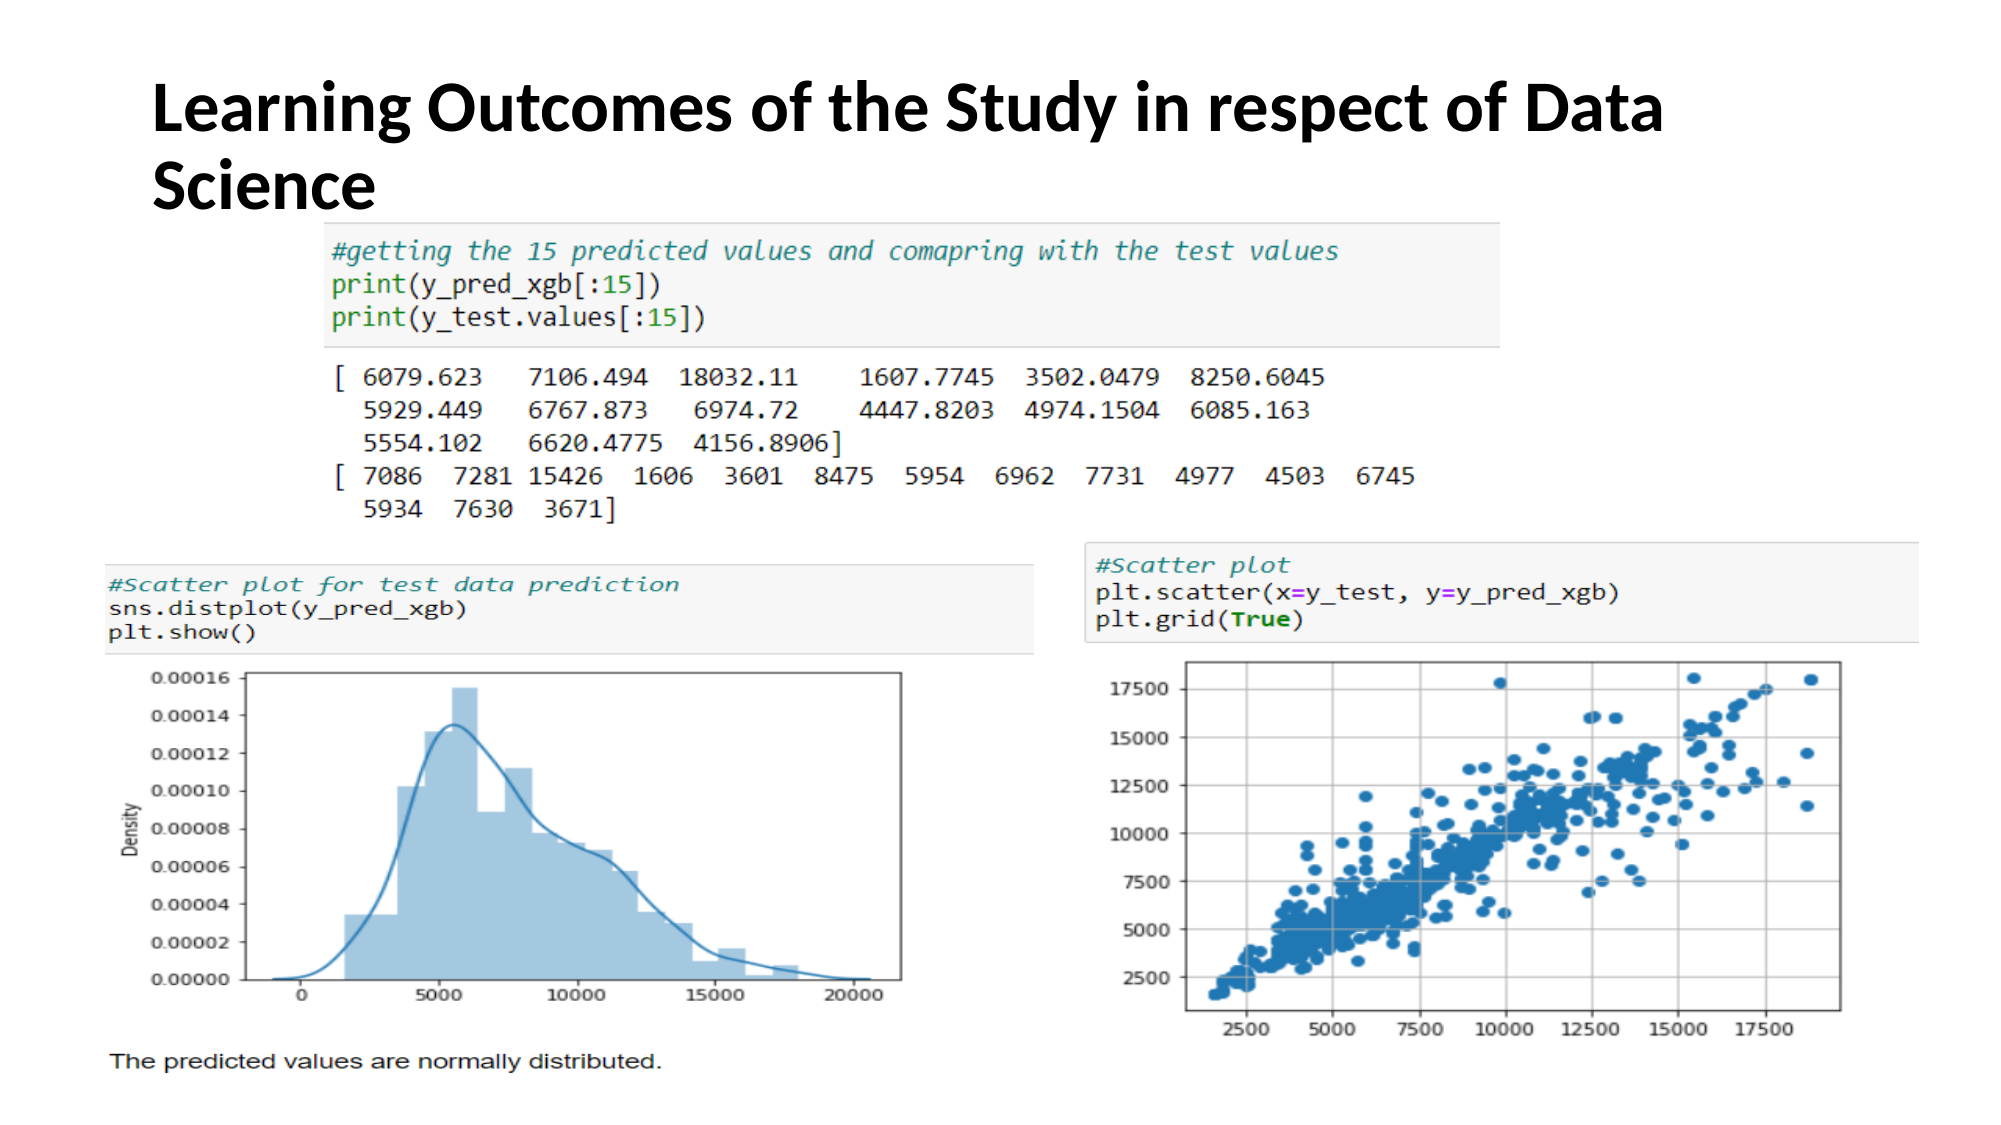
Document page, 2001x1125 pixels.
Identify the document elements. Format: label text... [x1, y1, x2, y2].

title Learning Outcomes of the Study in respect of Data Science [137, 59, 1863, 278]
picture [1079, 537, 1919, 1065]
picture [105, 562, 1034, 1090]
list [324, 222, 1500, 538]
